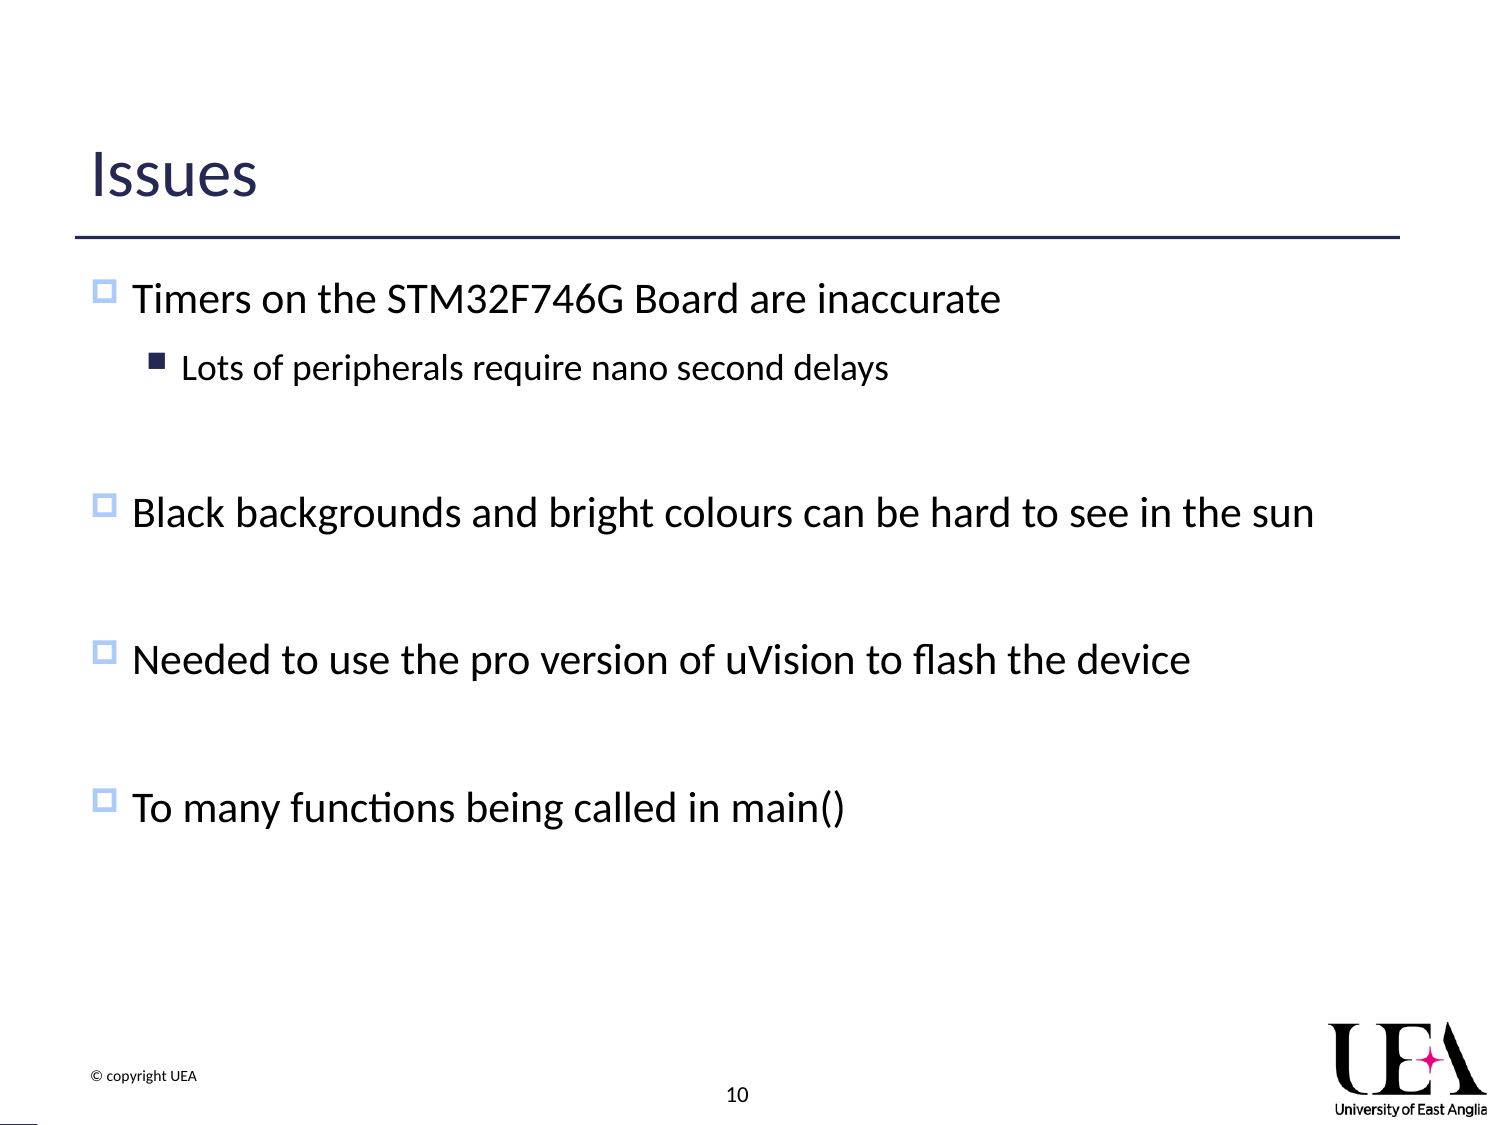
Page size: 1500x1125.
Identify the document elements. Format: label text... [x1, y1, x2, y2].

list Timers on the STM32F746G Board are inaccurate Lots of peripherals require nano second delays Black backgrounds and bright colours can be hard to see in the sun Needed to use the pro version of uVision to flash the device To many functions being called in main() [75, 262, 1425, 1006]
title Issues [75, 67, 1425, 218]
picture [1328, 1022, 1487, 1117]
slide_number © copyright UEA [75, 1058, 425, 1100]
slide_number 10 [562, 1030, 913, 1098]
